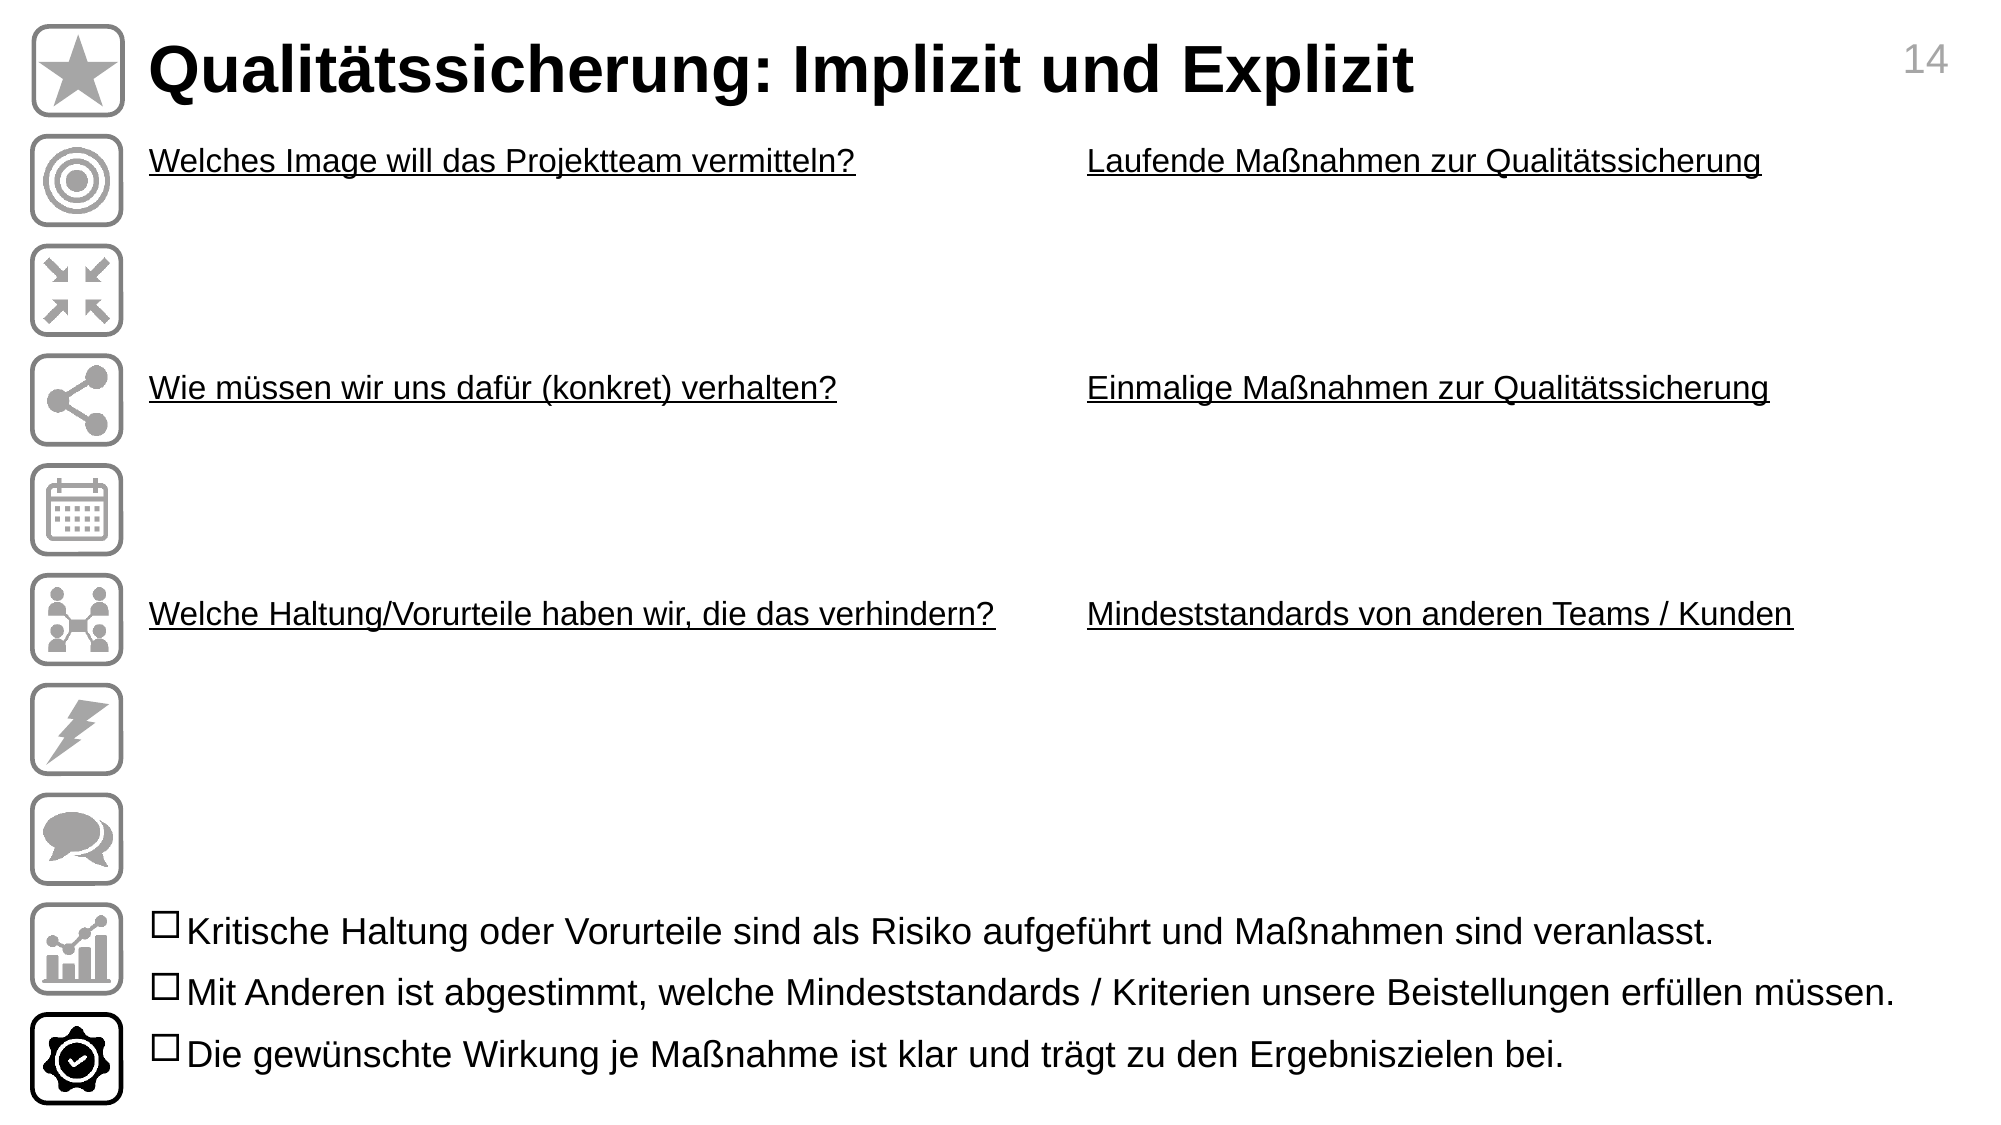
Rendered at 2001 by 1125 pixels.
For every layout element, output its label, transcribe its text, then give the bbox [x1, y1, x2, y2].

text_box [32, 575, 121, 664]
text_box Laufende Maßnahmen zur Qualitätssicherung Einmalige Maßnahmen zur Qualitätssicherung Mindeststandards von anderen Teams / Kunden [1071, 136, 1989, 905]
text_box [32, 136, 121, 225]
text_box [32, 1014, 121, 1104]
title Qualitätssicherung: Implizit und Explizit [134, 26, 1817, 115]
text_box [32, 685, 121, 774]
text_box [32, 245, 121, 335]
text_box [32, 794, 121, 884]
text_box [32, 904, 121, 994]
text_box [32, 355, 121, 445]
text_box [33, 26, 123, 115]
list Welches Image will das Projektteam vermitteln? Wie müssen wir uns dafür (konkret) verhalten? Welche Haltung/Vorurteile haben wir, die das verhindern? [134, 136, 1014, 904]
text_box Kritische Haltung oder Vorurteile sind als Risiko aufgeführt und Maßnahmen sind veranlasst. Mit Anderen ist abgestimmt, welche Mindeststandards / Kriterien unsere Beistellungen erfüllen müssen. Die gewünschte Wirkung je Maßnahme ist klar und trägt zu den Ergebniszielen bei. [134, 904, 1964, 1104]
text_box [32, 465, 121, 555]
slide_number 14 [1816, 26, 1964, 87]
